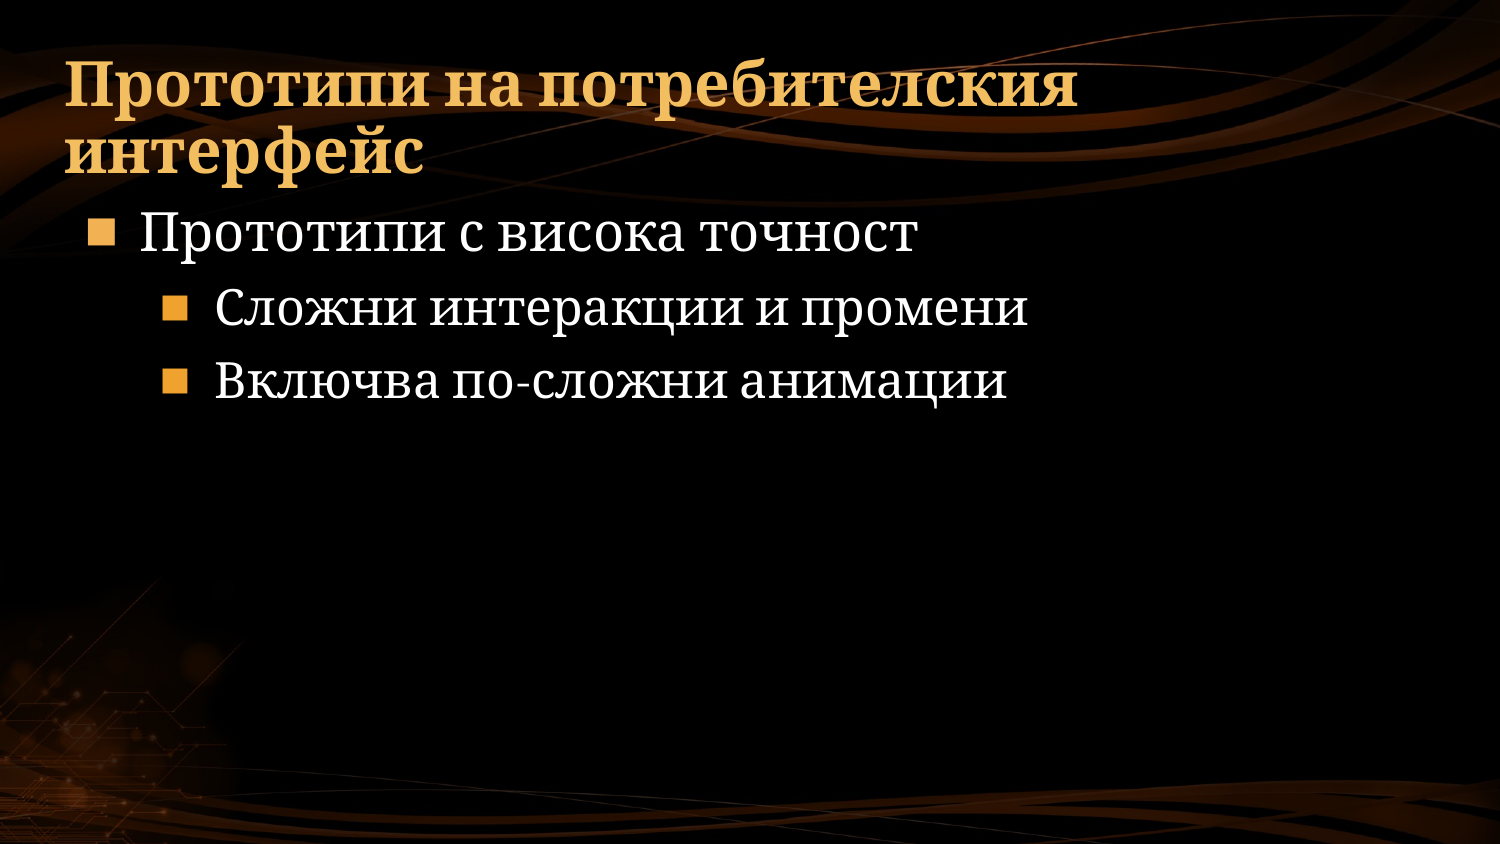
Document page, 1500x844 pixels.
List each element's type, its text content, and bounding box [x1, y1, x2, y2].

title Прототипи на потребителския интерфейс [51, 72, 1449, 167]
picture [0, 0, 1500, 844]
list Прототипи с висока точност Сложни интеракции и промени Включва по-сложни анимации [51, 189, 1449, 821]
